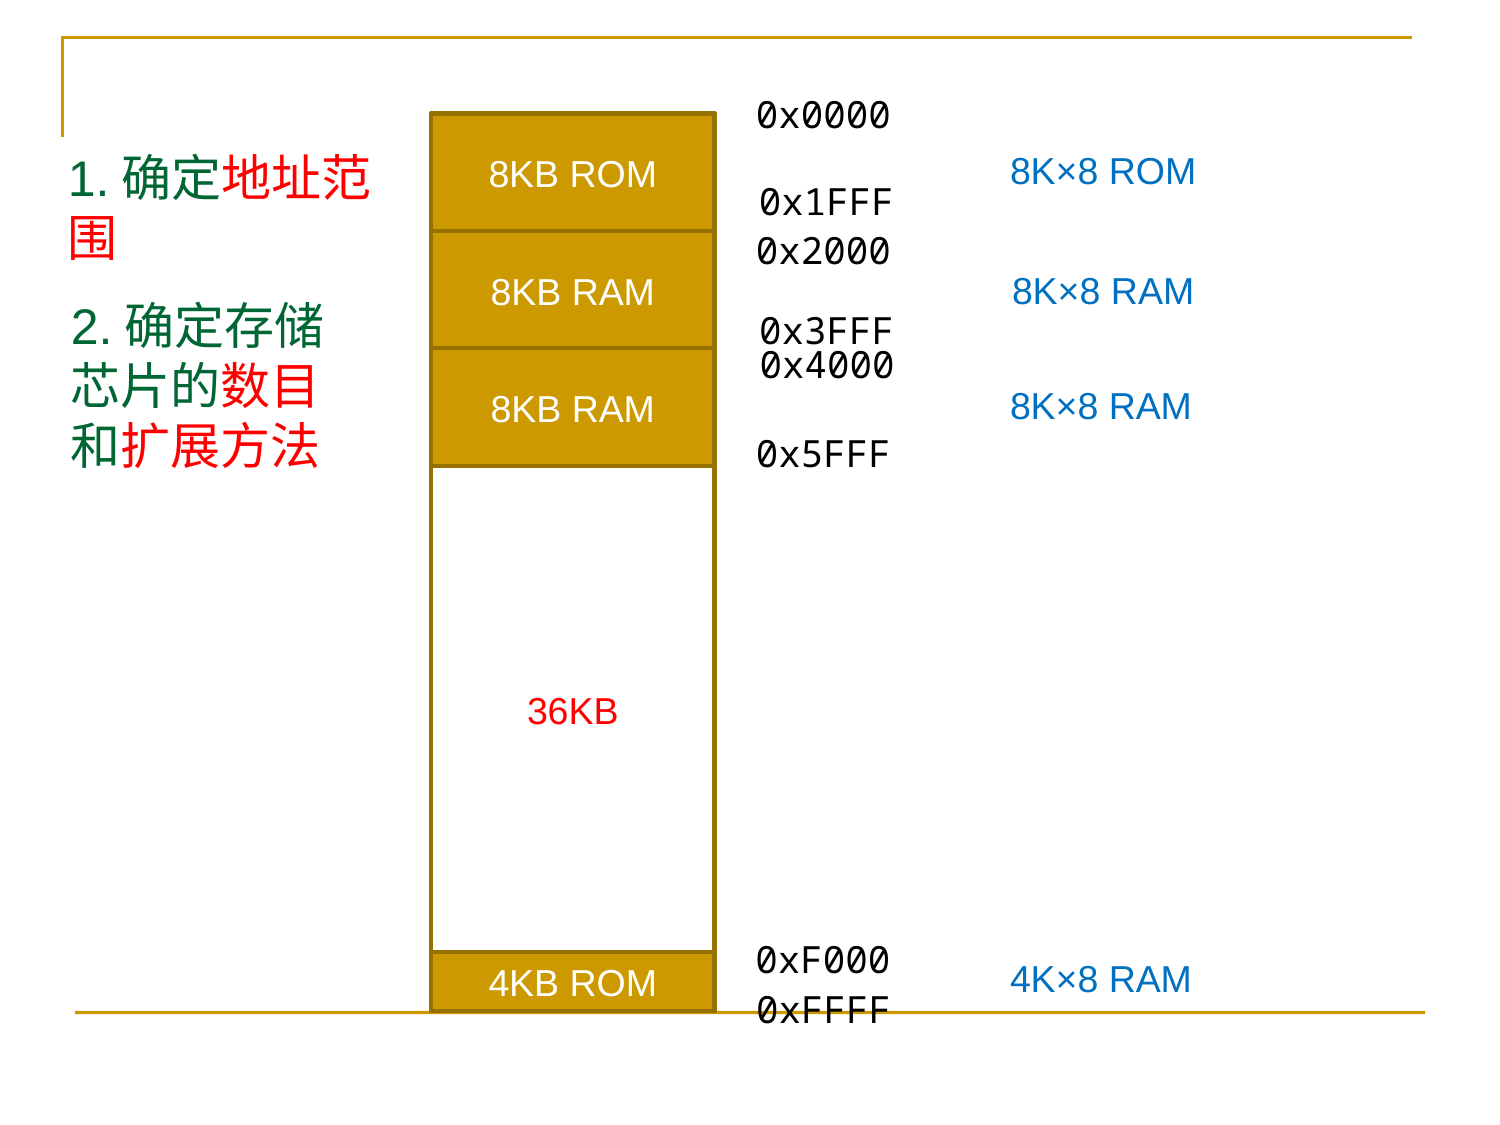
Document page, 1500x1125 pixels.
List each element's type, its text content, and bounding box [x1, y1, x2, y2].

text_box 0x5FFF [741, 422, 906, 483]
text_box 0x3FFF [744, 299, 909, 333]
text_box 0x4000 [744, 333, 910, 394]
text_box 0x0000 [741, 83, 906, 143]
text_box 4K×8 RAM [995, 947, 1208, 1008]
text_box 1.确定地址范围 [53, 139, 400, 275]
text_box 0x1FFF [744, 170, 909, 230]
text_box 36KB [429, 468, 717, 954]
text_box 8K×8 ROM [995, 139, 1212, 200]
text_box 0x2000 [741, 219, 906, 280]
text_box 2.确定存储芯片的数目和扩展方法 [55, 286, 384, 482]
text_box 0xFFFF [741, 989, 906, 1038]
text_box 8KB RAM [429, 229, 717, 346]
text_box 0xF000 [740, 928, 906, 989]
text_box 8KB RAM [429, 346, 717, 468]
text_box 8K×8 RAM [995, 374, 1208, 434]
text_box 4KB ROM [429, 954, 717, 1013]
text_box 8K×8 RAM [997, 259, 1210, 320]
text_box 8KB ROM [429, 111, 717, 229]
